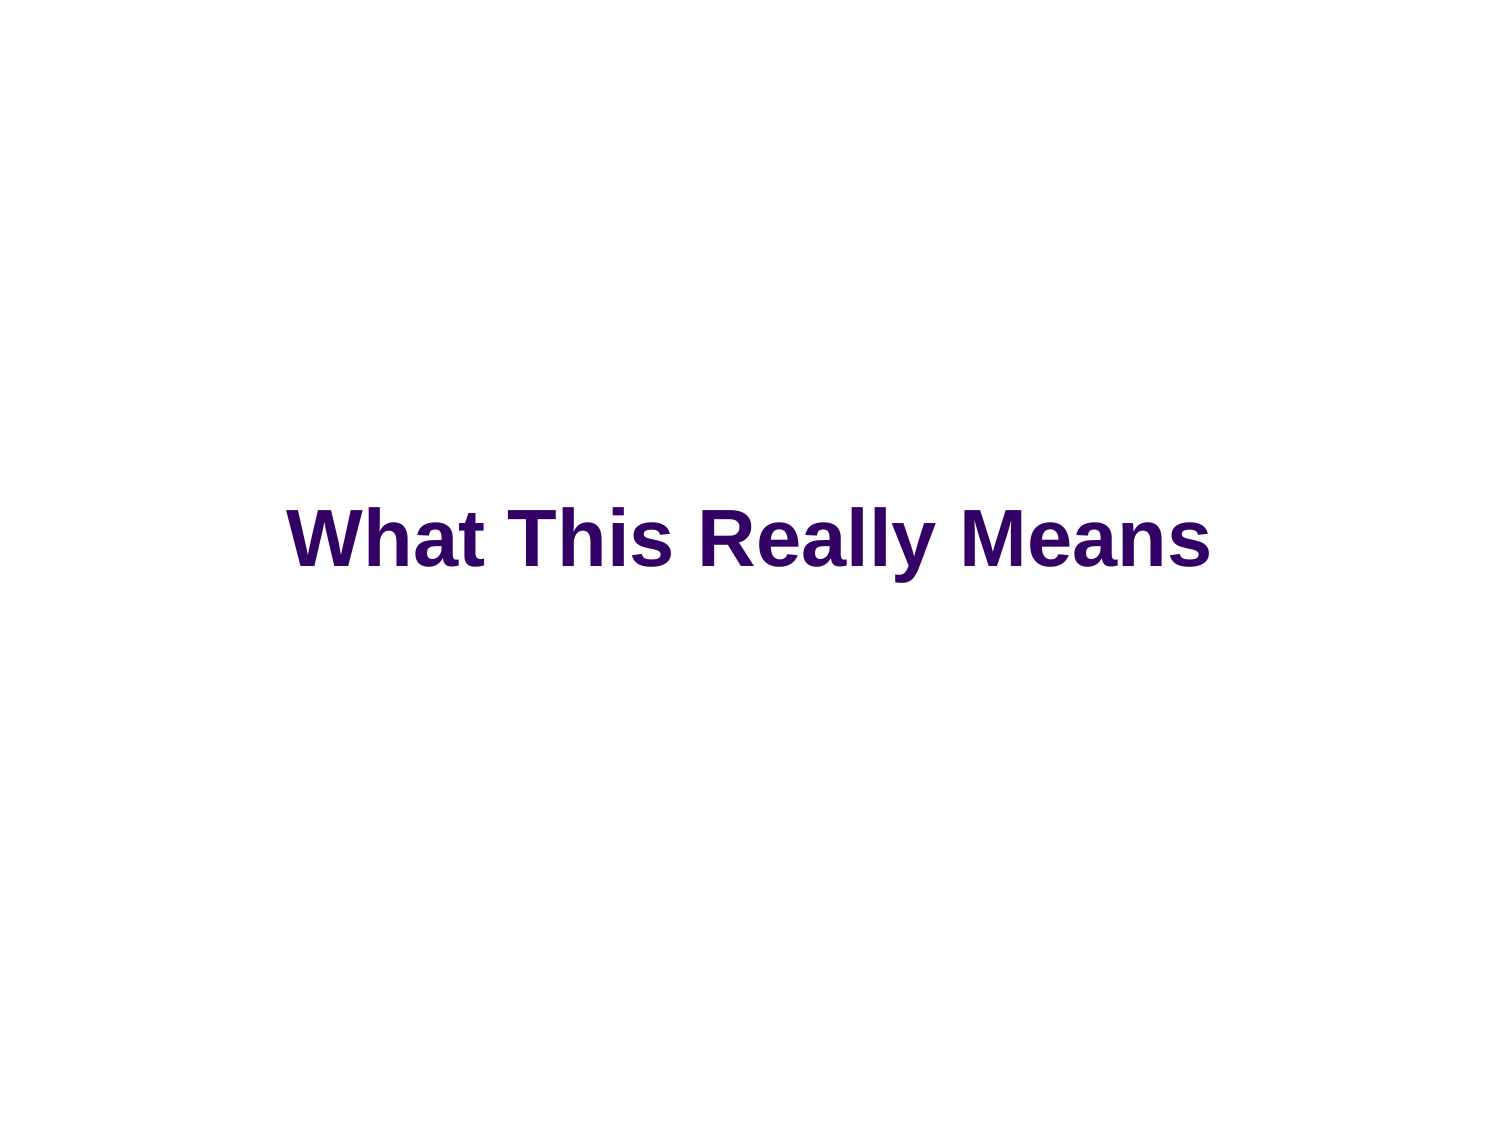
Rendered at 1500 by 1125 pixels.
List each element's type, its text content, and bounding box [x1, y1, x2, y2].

title What This Really Means [112, 349, 1388, 591]
